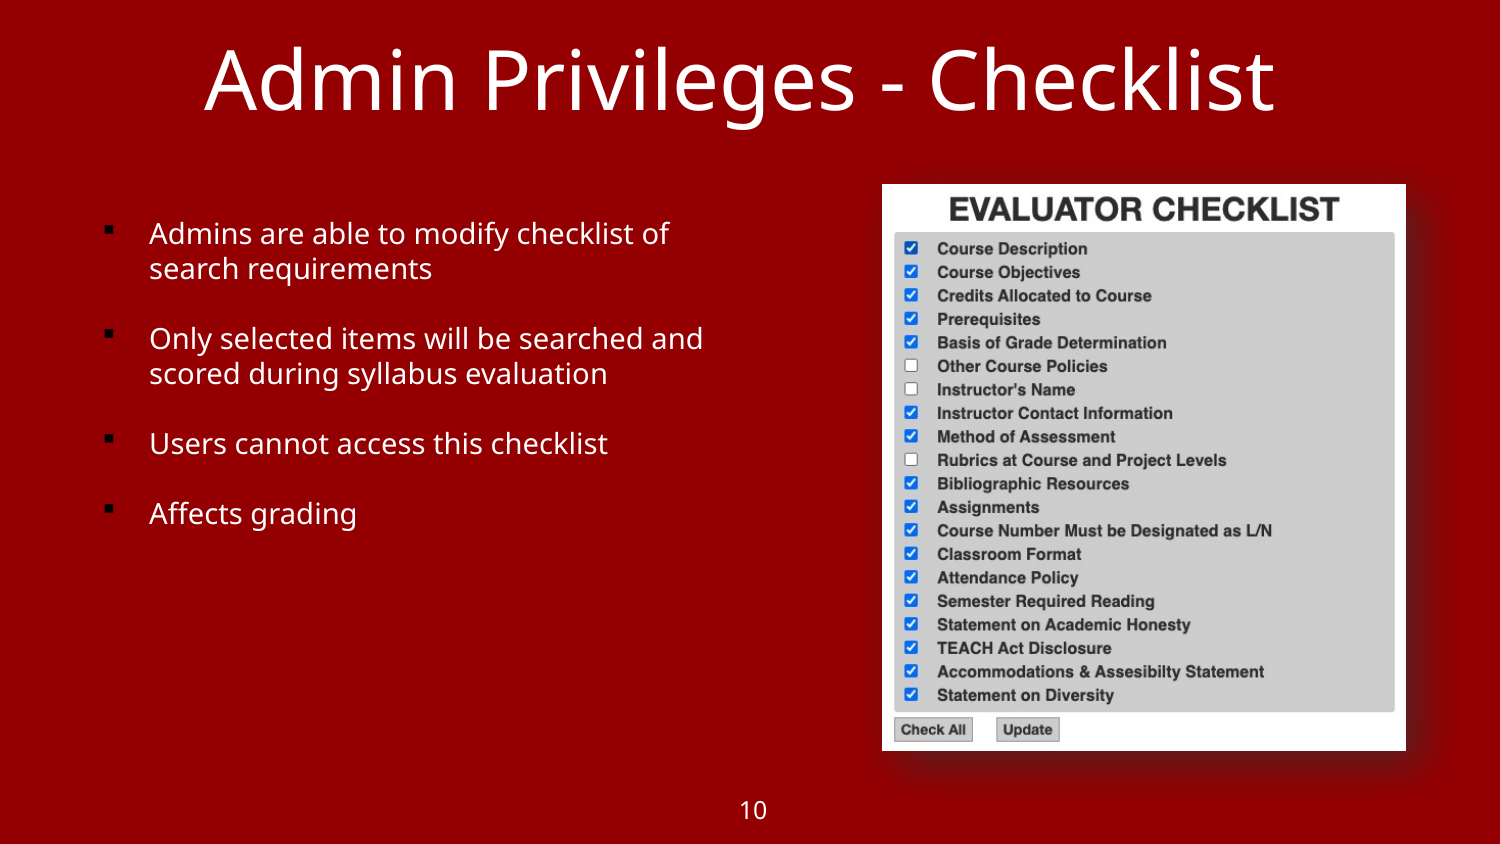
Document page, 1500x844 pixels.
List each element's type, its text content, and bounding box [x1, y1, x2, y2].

slide_number 10 [6, 779, 1500, 844]
text_box Admin Privileges - Checklist [0, 0, 1488, 142]
text_box Admins are able to modify checklist of search requirements Only selected items will be searched and scored during syllabus evaluation Users cannot access this checklist Affects grading [74, 200, 736, 748]
picture [882, 184, 1407, 752]
